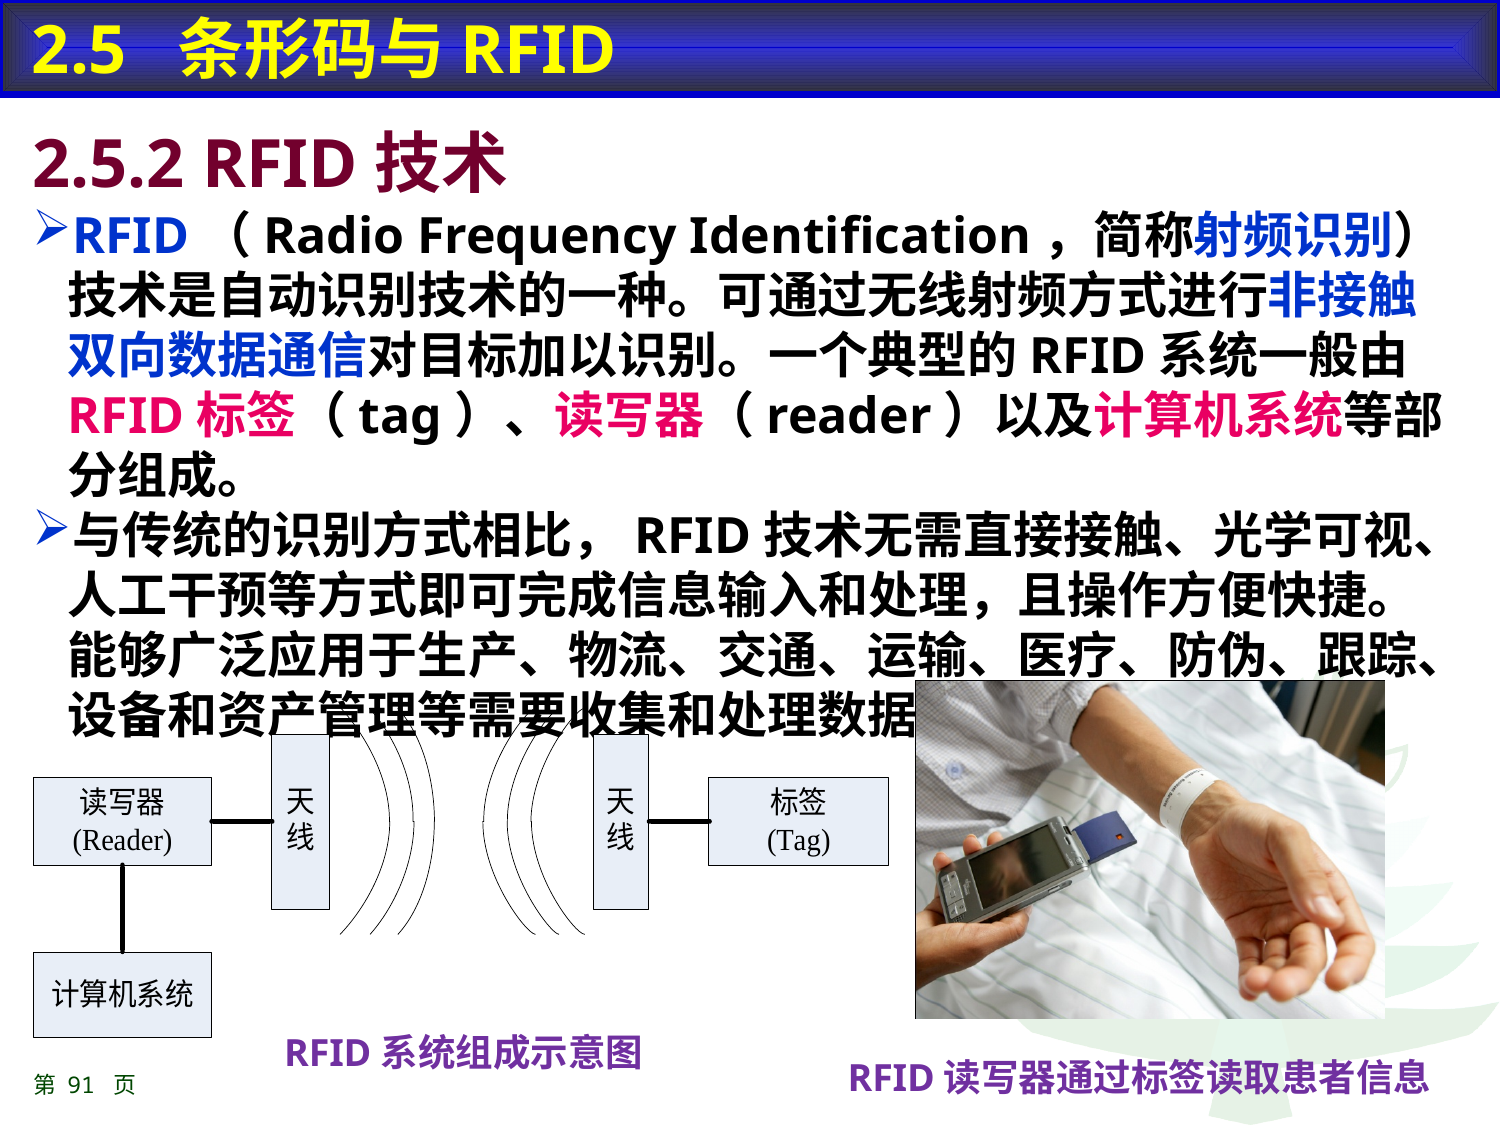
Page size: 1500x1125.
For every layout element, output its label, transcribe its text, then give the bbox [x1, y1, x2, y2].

text_box RFID读写器通过标签读取患者信息 [832, 1046, 1471, 1107]
text_box RFID系统组成示意图 [269, 1050, 739, 1082]
text_box 2.5 条形码与RFID [0, 1, 1500, 95]
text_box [29, 703, 892, 1044]
text_box RFID（Radio Frequency Identification，简称射频识别）技术是自动识别技术的一种。可通过无线射频方式进行非接触双向数据通信对目标加以识别。一个典型的RFID系统一般由RFID标签（tag）、读写器（reader）以及计算机系统等部分组成。 与传统的识别方式相比，RFID技术无需直接接触、光学可视、人工干预等方式即可完成信息输入和处理，且操作方便快捷。能够广泛应用于生产、物流、交通、运输、医疗、防伪、跟踪、设备和资产管理等需要收集和处理数据的应用领域。 [17, 196, 1471, 751]
text_box 2.5.2 RFID技术 [17, 113, 715, 196]
picture [915, 680, 1385, 1019]
